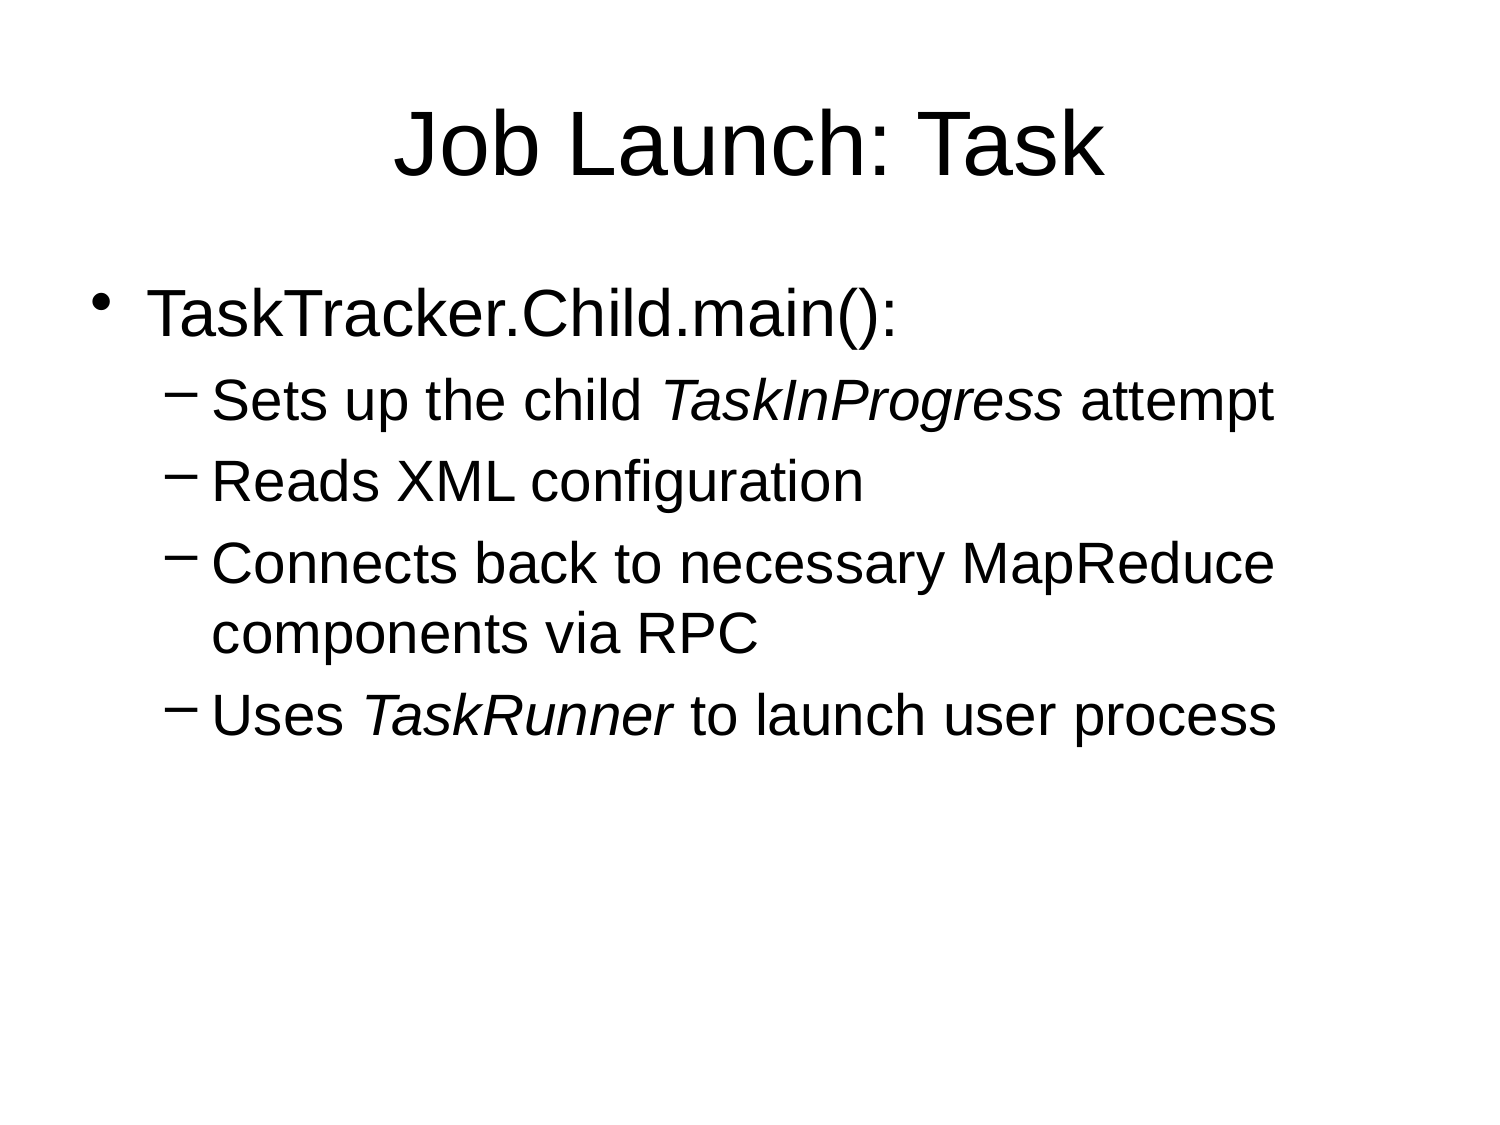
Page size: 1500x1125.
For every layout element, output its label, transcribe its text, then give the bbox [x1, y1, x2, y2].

list TaskTracker.Child.main(): Sets up the child TaskInProgress attempt Reads XML configuration Connects back to necessary MapReduce components via RPC Uses TaskRunner to launch user process [75, 262, 1425, 1005]
title Job Launch: Task [75, 45, 1425, 233]
